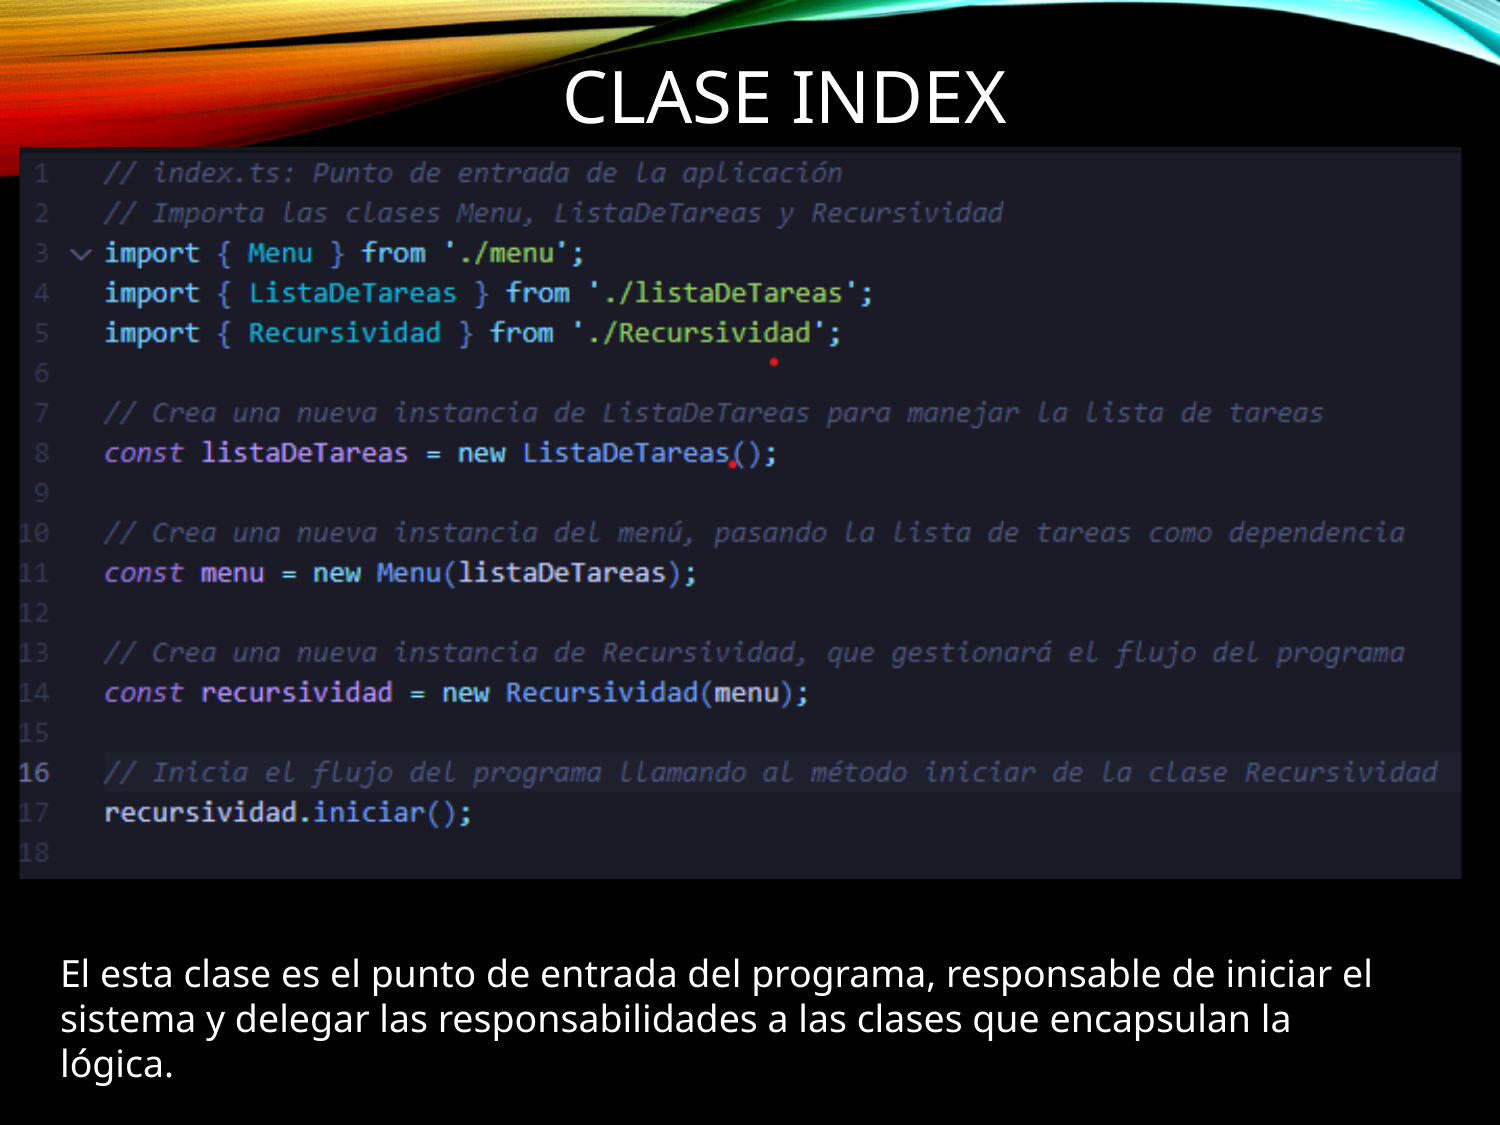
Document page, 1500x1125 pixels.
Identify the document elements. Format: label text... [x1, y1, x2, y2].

picture [0, 0, 1500, 879]
text_box El esta clase es el punto de entrada del programa, responsable de iniciar el sistema y delegar las responsabilidades a las clases que encapsulan la lógica. [45, 942, 1427, 1093]
title Clase index [535, 53, 1041, 147]
